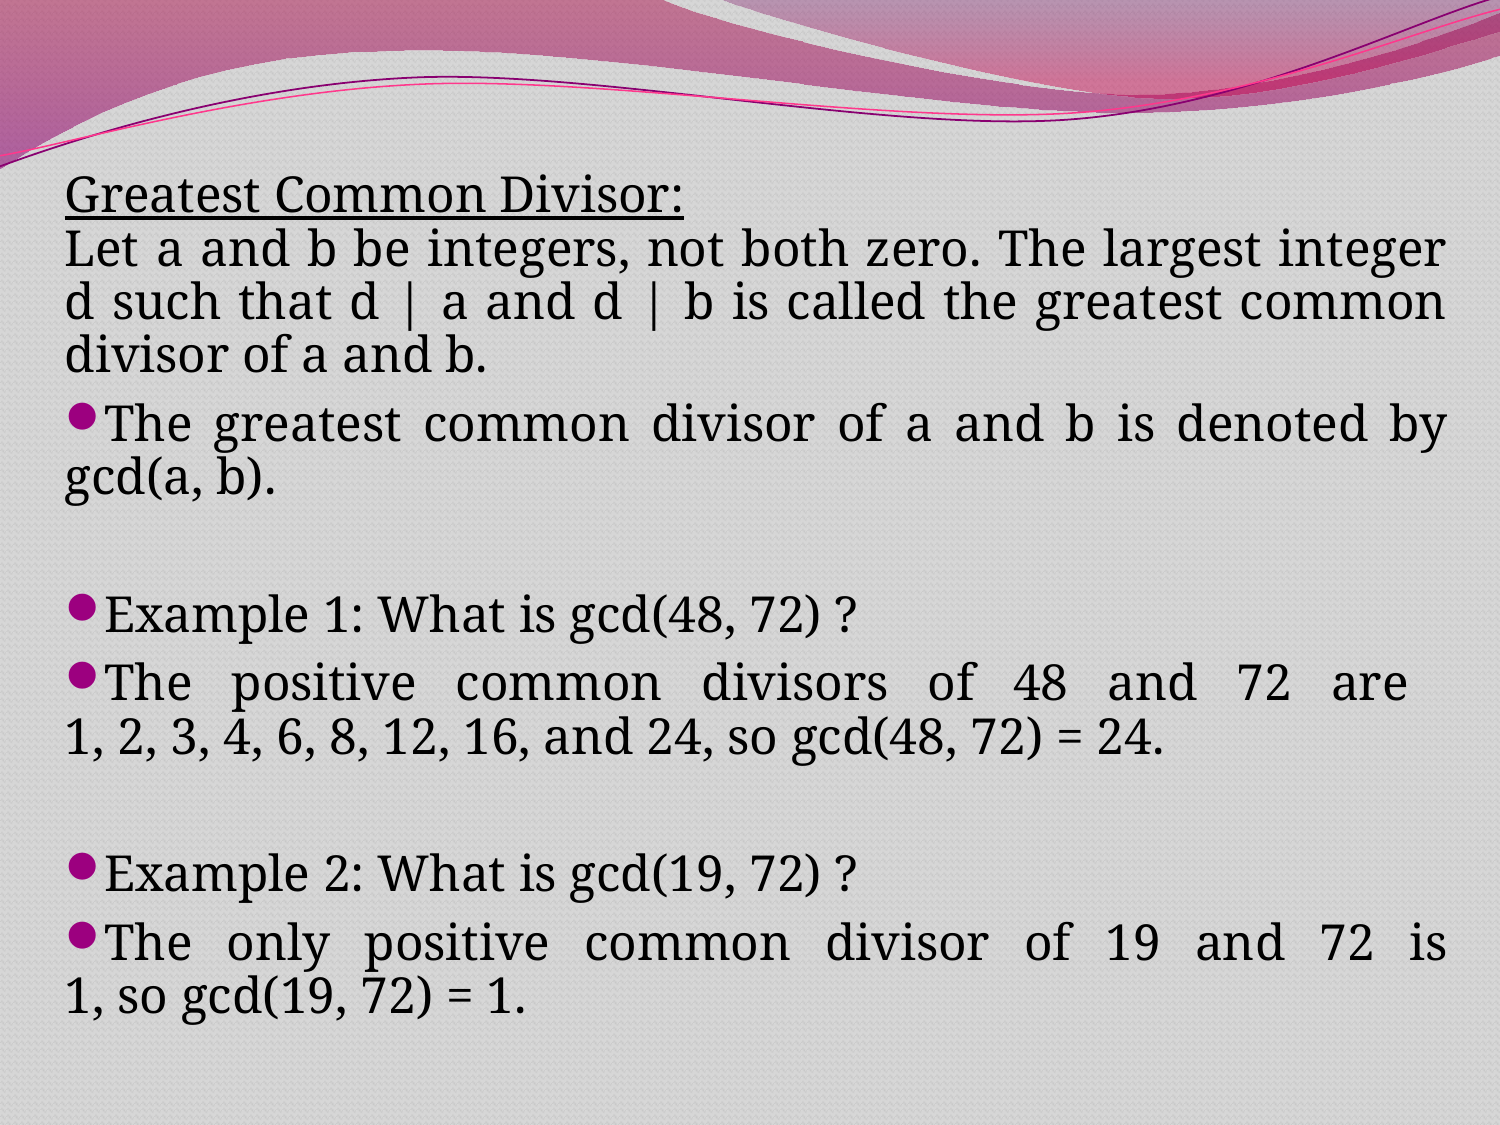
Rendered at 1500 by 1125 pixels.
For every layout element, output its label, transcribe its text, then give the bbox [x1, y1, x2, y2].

list Greatest Common Divisor: Let a and b be integers, not both zero. The largest integer d such that d | a and d | b is called the greatest common divisor of a and b. The greatest common divisor of a and b is denoted by gcd(a, b). Example 1: What is gcd(48, 72) ? The positive common divisors of 48 and 72 are 1, 2, 3, 4, 6, 8, 12, 16, and 24, so gcd(48, 72) = 24. Example 2: What is gcd(19, 72) ? The only positive common divisor of 19 and 72 is 1, so gcd(19, 72) = 1. [50, 162, 1463, 1038]
